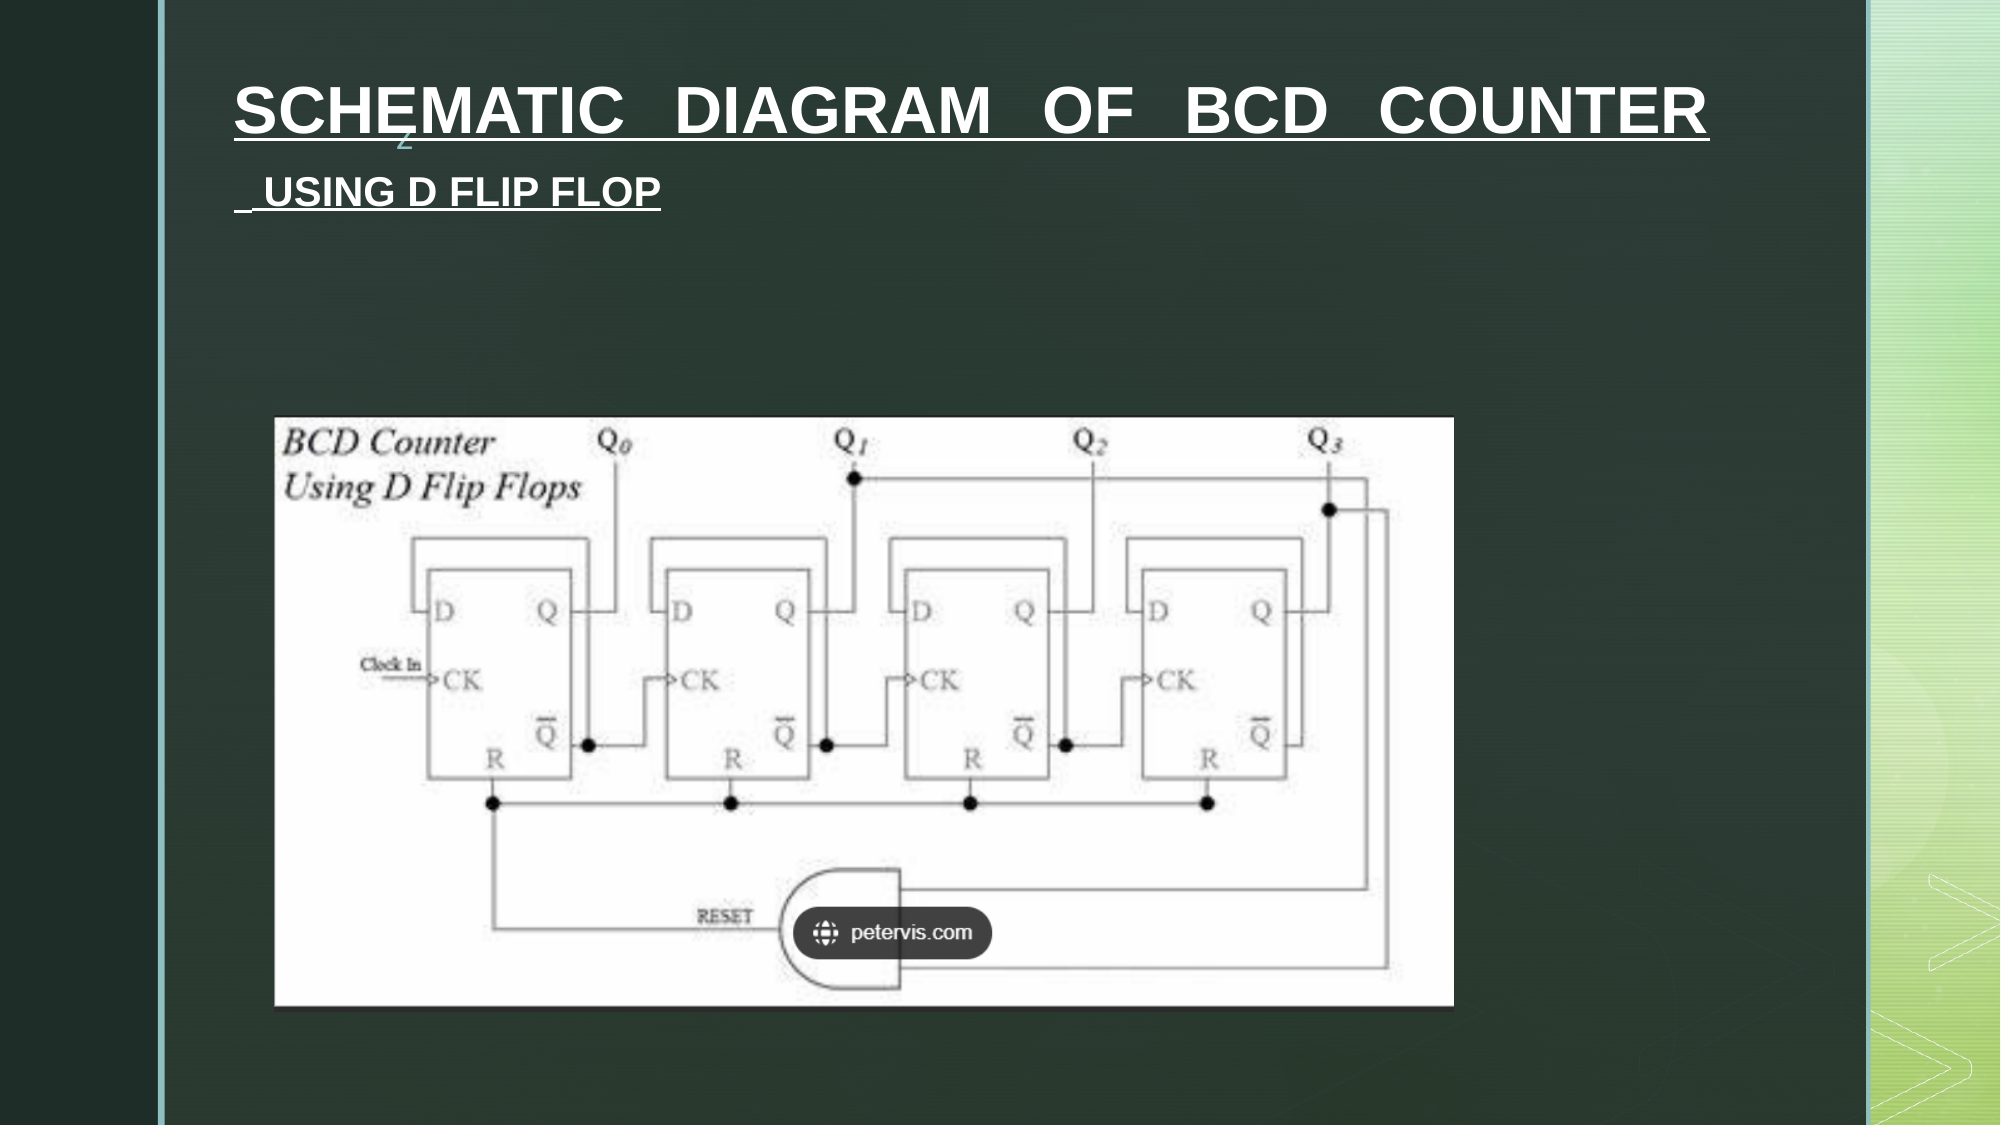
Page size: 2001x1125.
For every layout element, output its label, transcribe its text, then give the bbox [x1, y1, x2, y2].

title SCHEMATIC DIAGRAM OF BCD COUNTER USING D FLIP FLOP [218, 68, 1725, 304]
picture [1871, 0, 2001, 1125]
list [274, 415, 1454, 1013]
